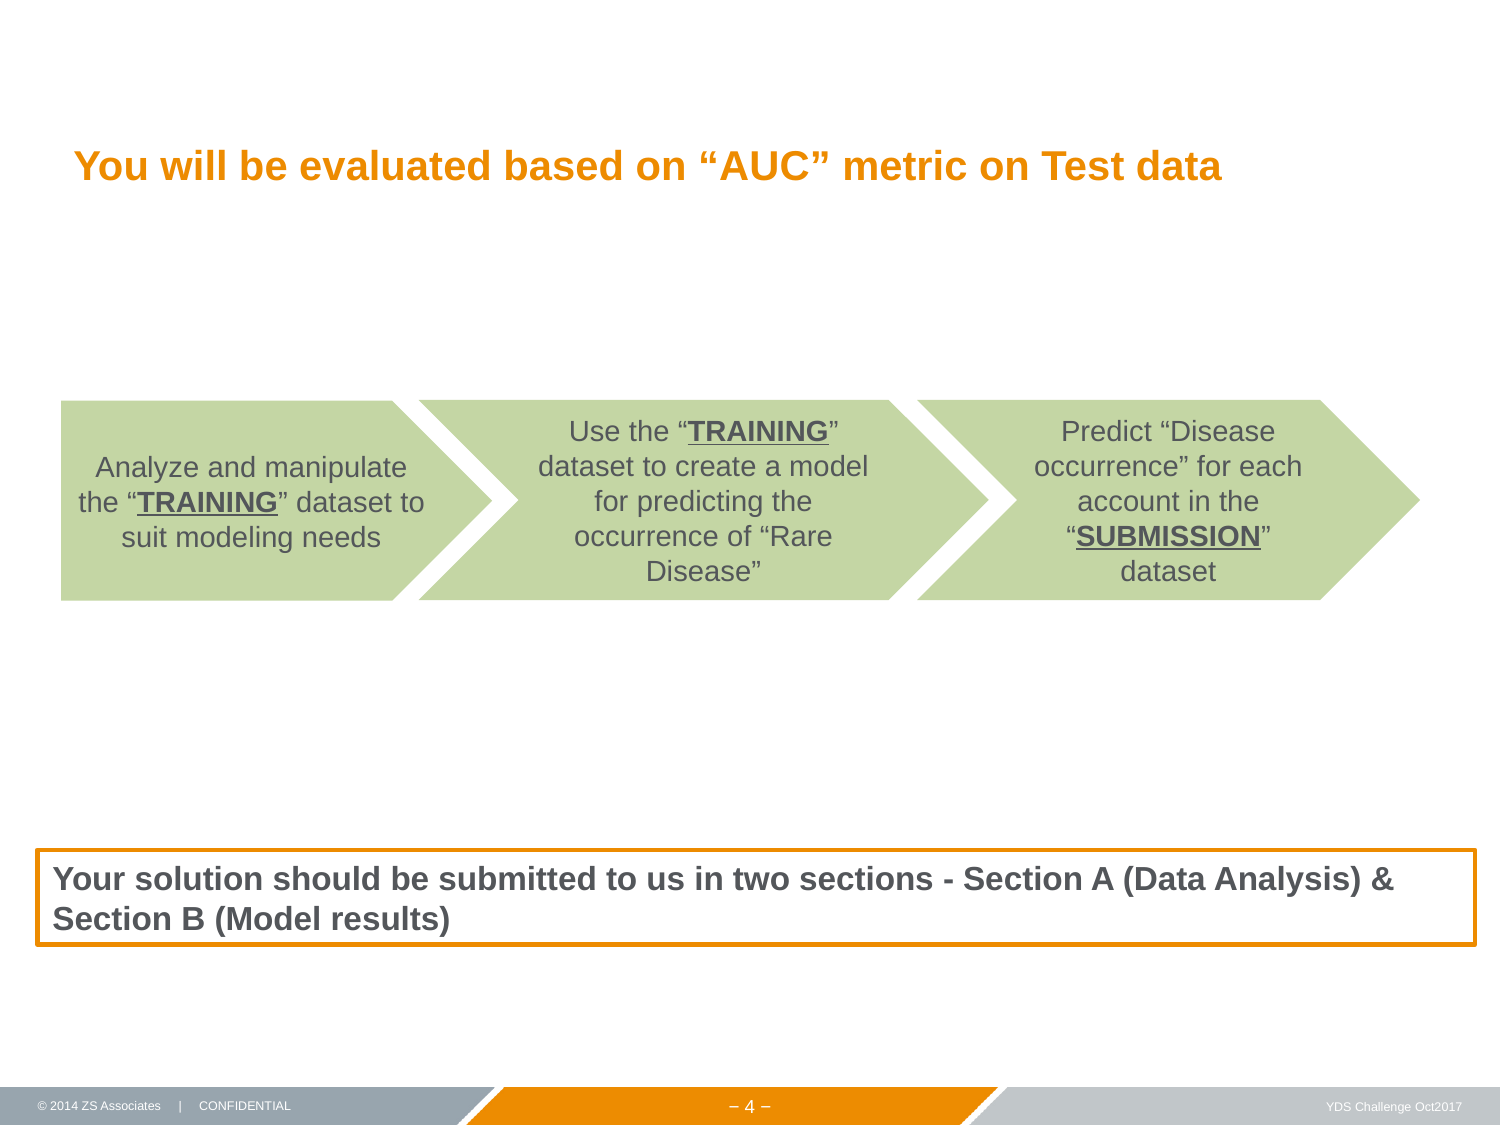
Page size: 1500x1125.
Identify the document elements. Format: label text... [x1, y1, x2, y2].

title You will be evaluated based on “AUC” metric on Test data [73, 137, 1424, 189]
picture [0, 1087, 1500, 1125]
text_box Your solution should be submitted to us in two sections - Section A (Data Analysis) & Section B (Model results) [37, 849, 1475, 945]
text_box Predict “Disease occurrence” for each account in the “SUBMISSION” dataset [917, 399, 1421, 601]
text_box Use the “TRAINING” dataset to create a model for predicting the occurrence of “Rare Disease” [418, 399, 989, 601]
text_box Analyze and manipulate the “TRAINING” dataset to suit modeling needs [61, 400, 493, 601]
